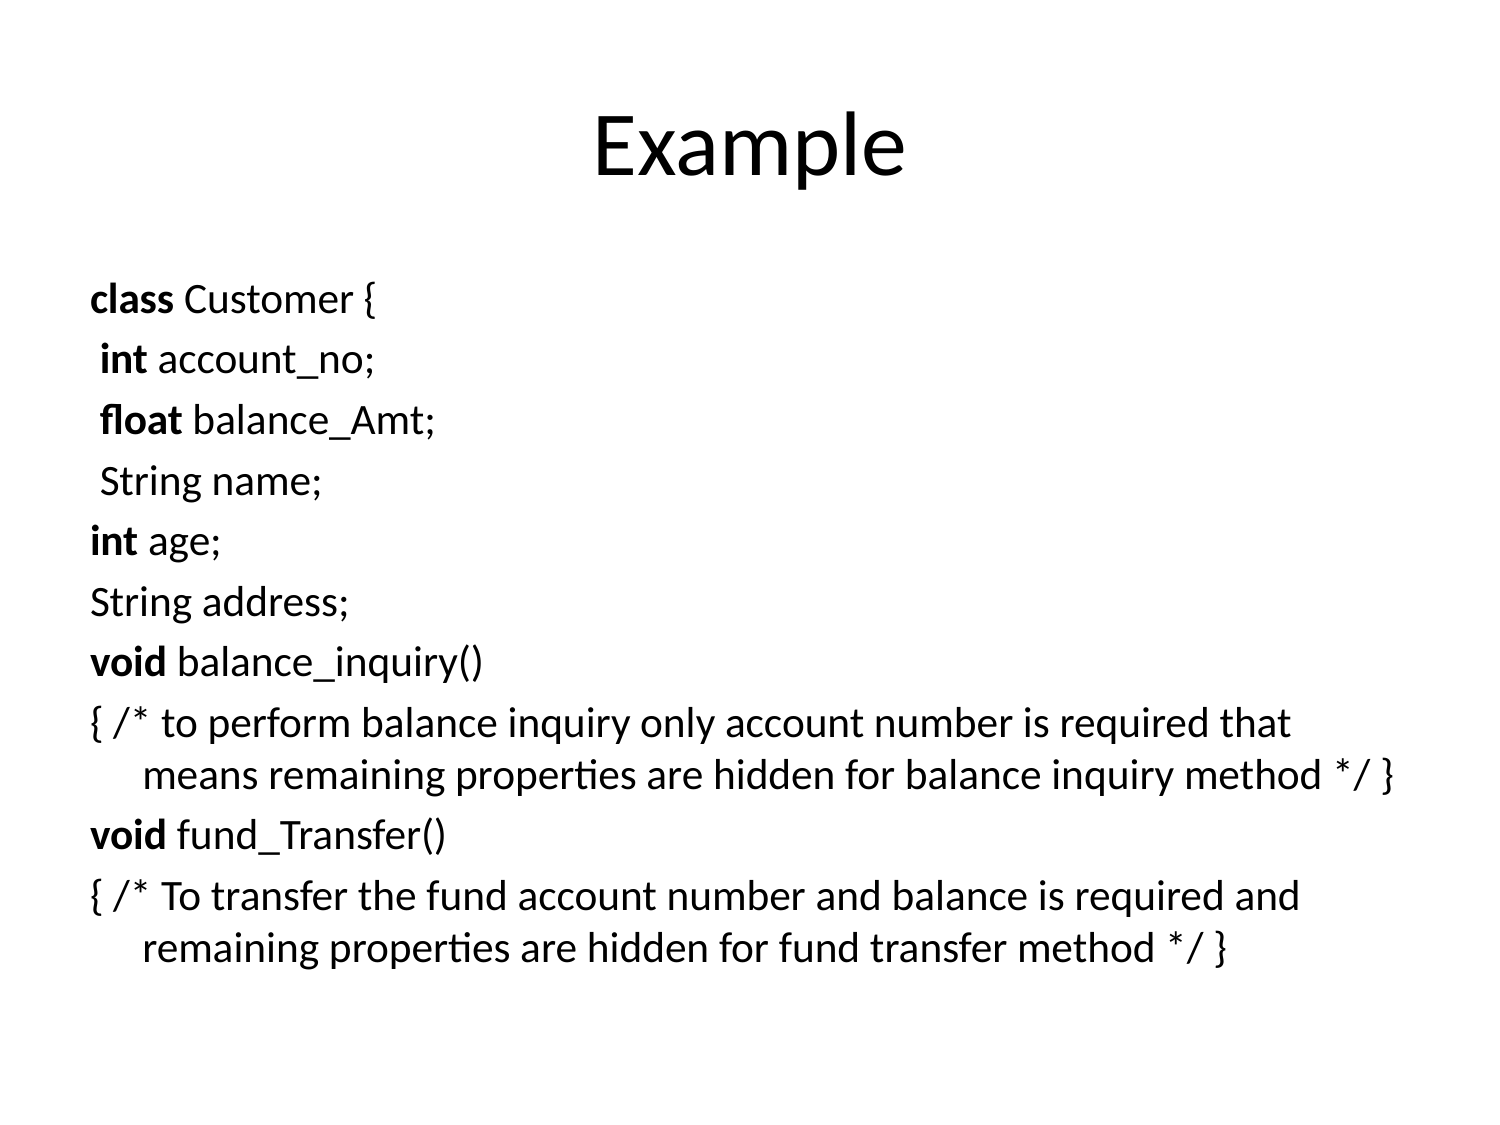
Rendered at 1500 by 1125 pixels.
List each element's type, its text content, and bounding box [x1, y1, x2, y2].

list class Customer { int account_no; float balance_Amt; String name; int age; String address; void balance_inquiry() { /* to perform balance inquiry only account number is required that means remaining properties are hidden for balance inquiry method */ } void fund_Transfer() { /* To transfer the fund account number and balance is required and remaining properties are hidden for fund transfer method */ } [75, 262, 1425, 1005]
title Example [75, 45, 1425, 233]
